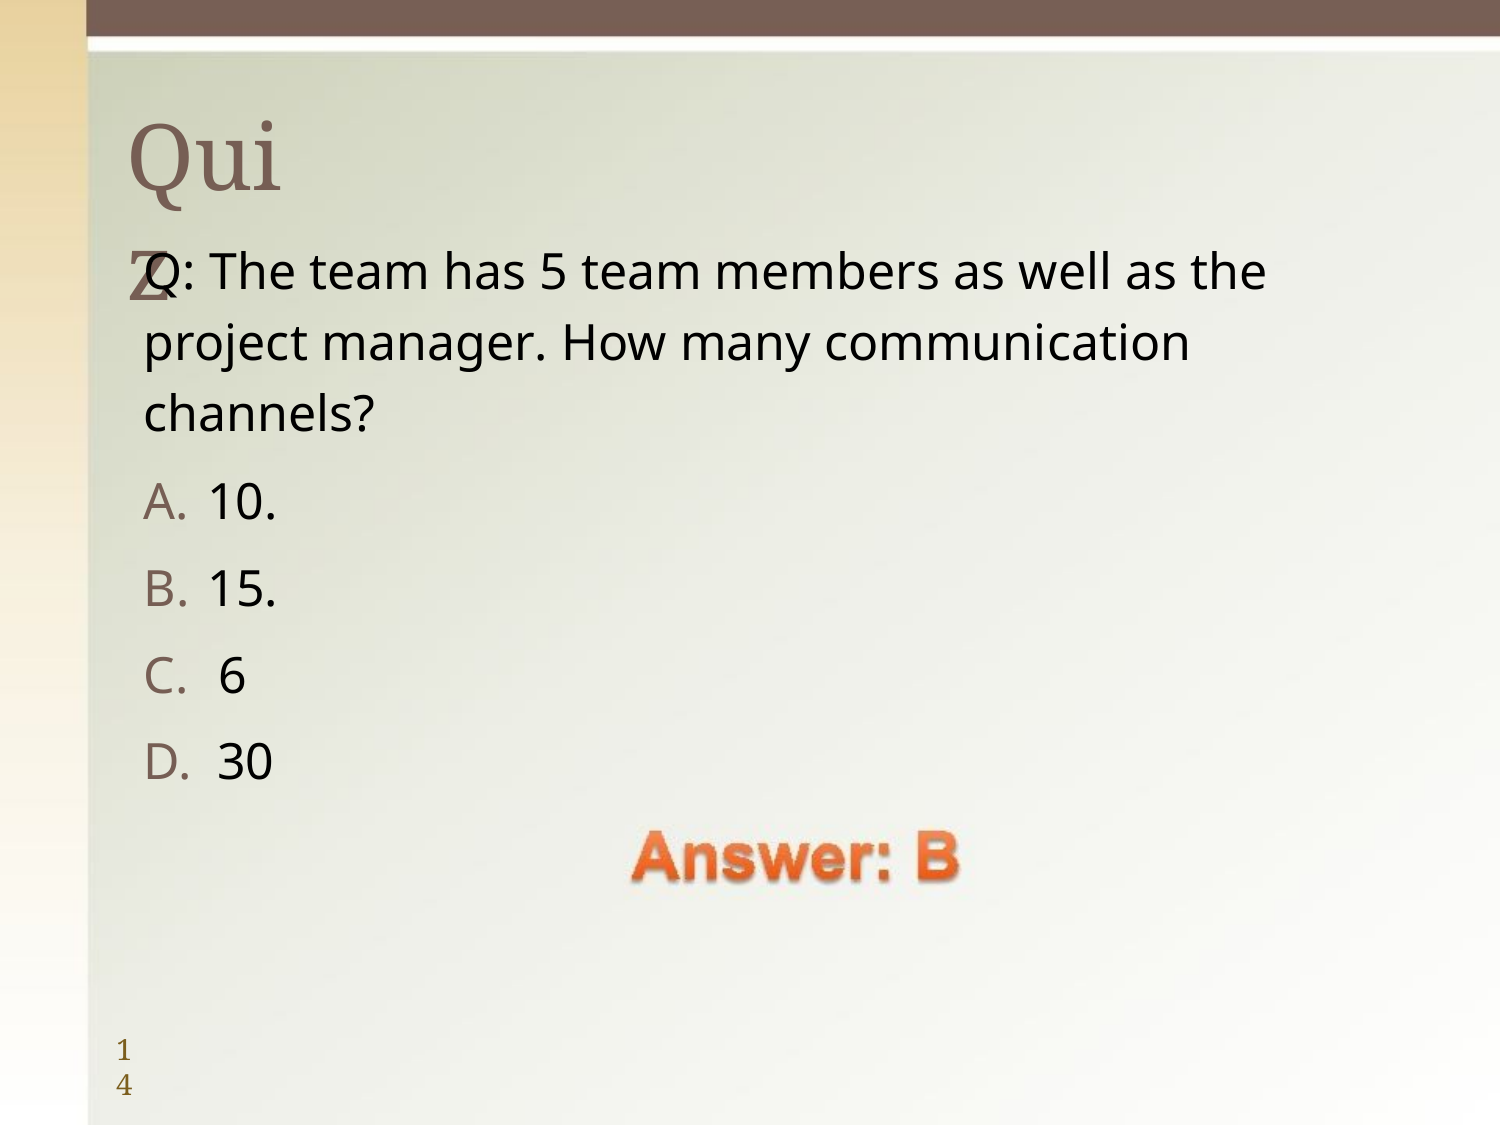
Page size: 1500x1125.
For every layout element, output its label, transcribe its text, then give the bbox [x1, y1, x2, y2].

text_box [0, 0, 1500, 1125]
title Quiz [124, 98, 317, 319]
text_box Q: The team has 5 team members as well as the project manager. How many communication channels? A. 10. B. 15. 6 30 [141, 228, 1377, 790]
text_box 14 [113, 1031, 147, 1102]
